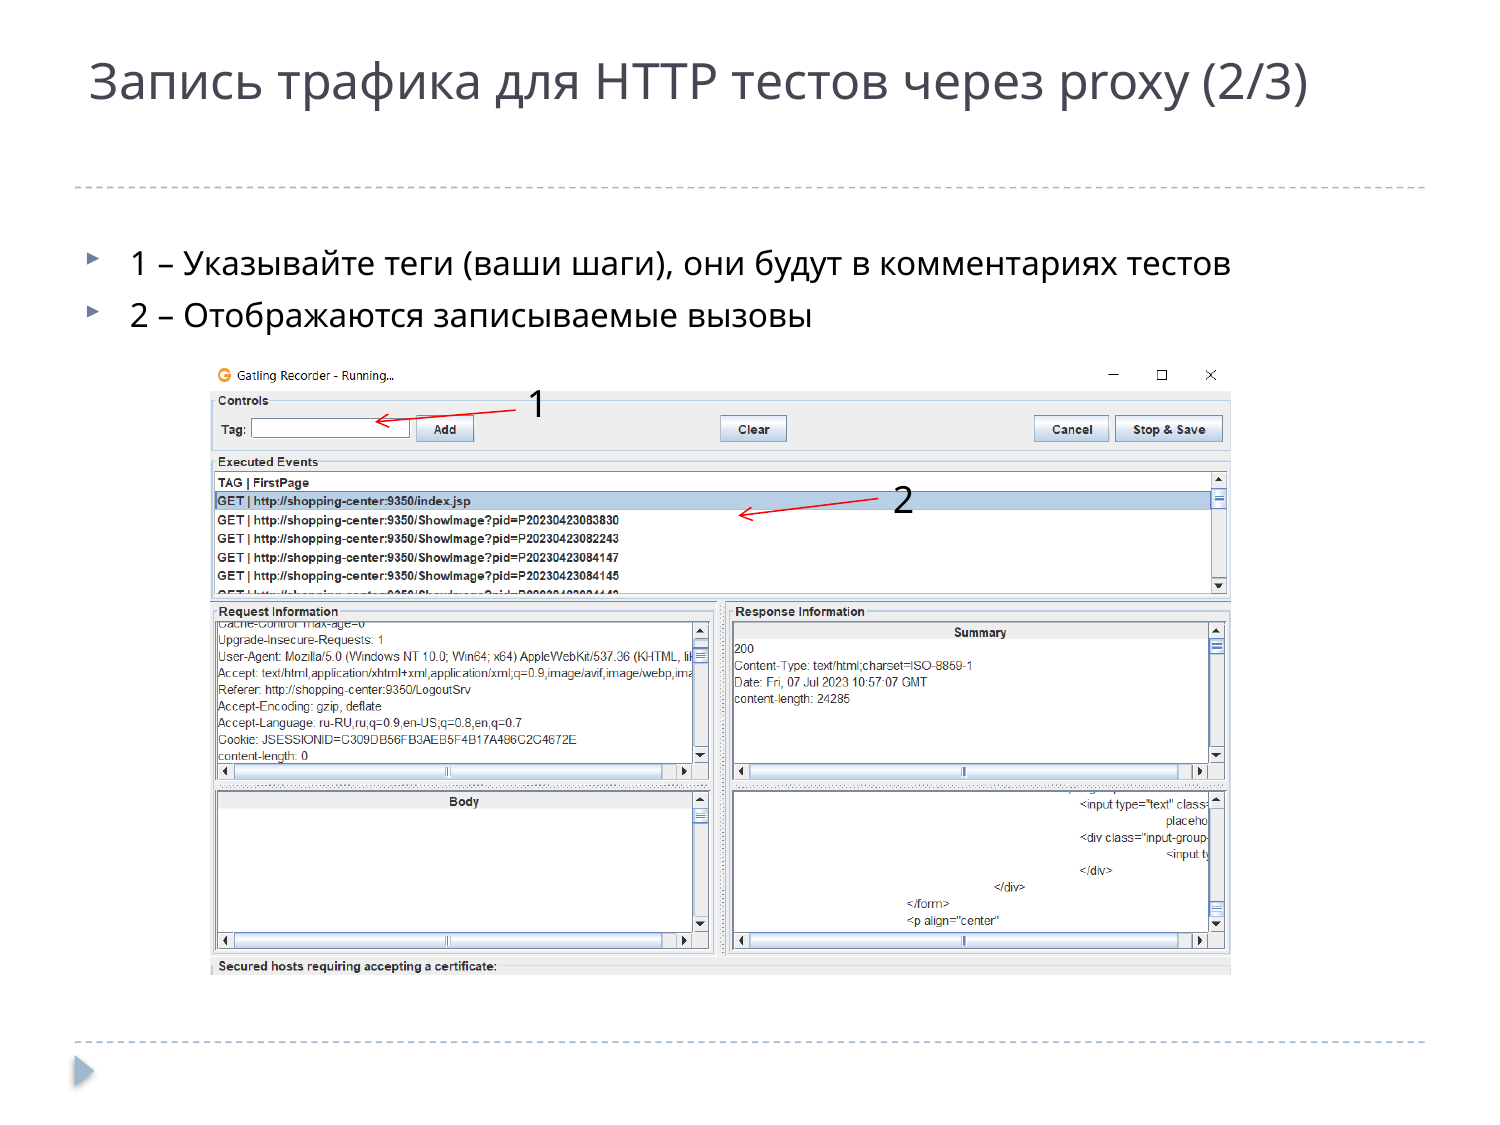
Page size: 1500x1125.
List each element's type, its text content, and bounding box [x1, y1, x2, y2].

picture [210, 363, 1231, 975]
title Запись трафика для HTTP тестов через proxy (2/3) [75, 24, 1425, 118]
list 1 – Указывайте теги (ваши шаги), они будут в комментариях тестов 2 – Отображаются записываемые вызовы [70, 234, 1454, 399]
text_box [374, 409, 516, 422]
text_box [738, 498, 880, 516]
